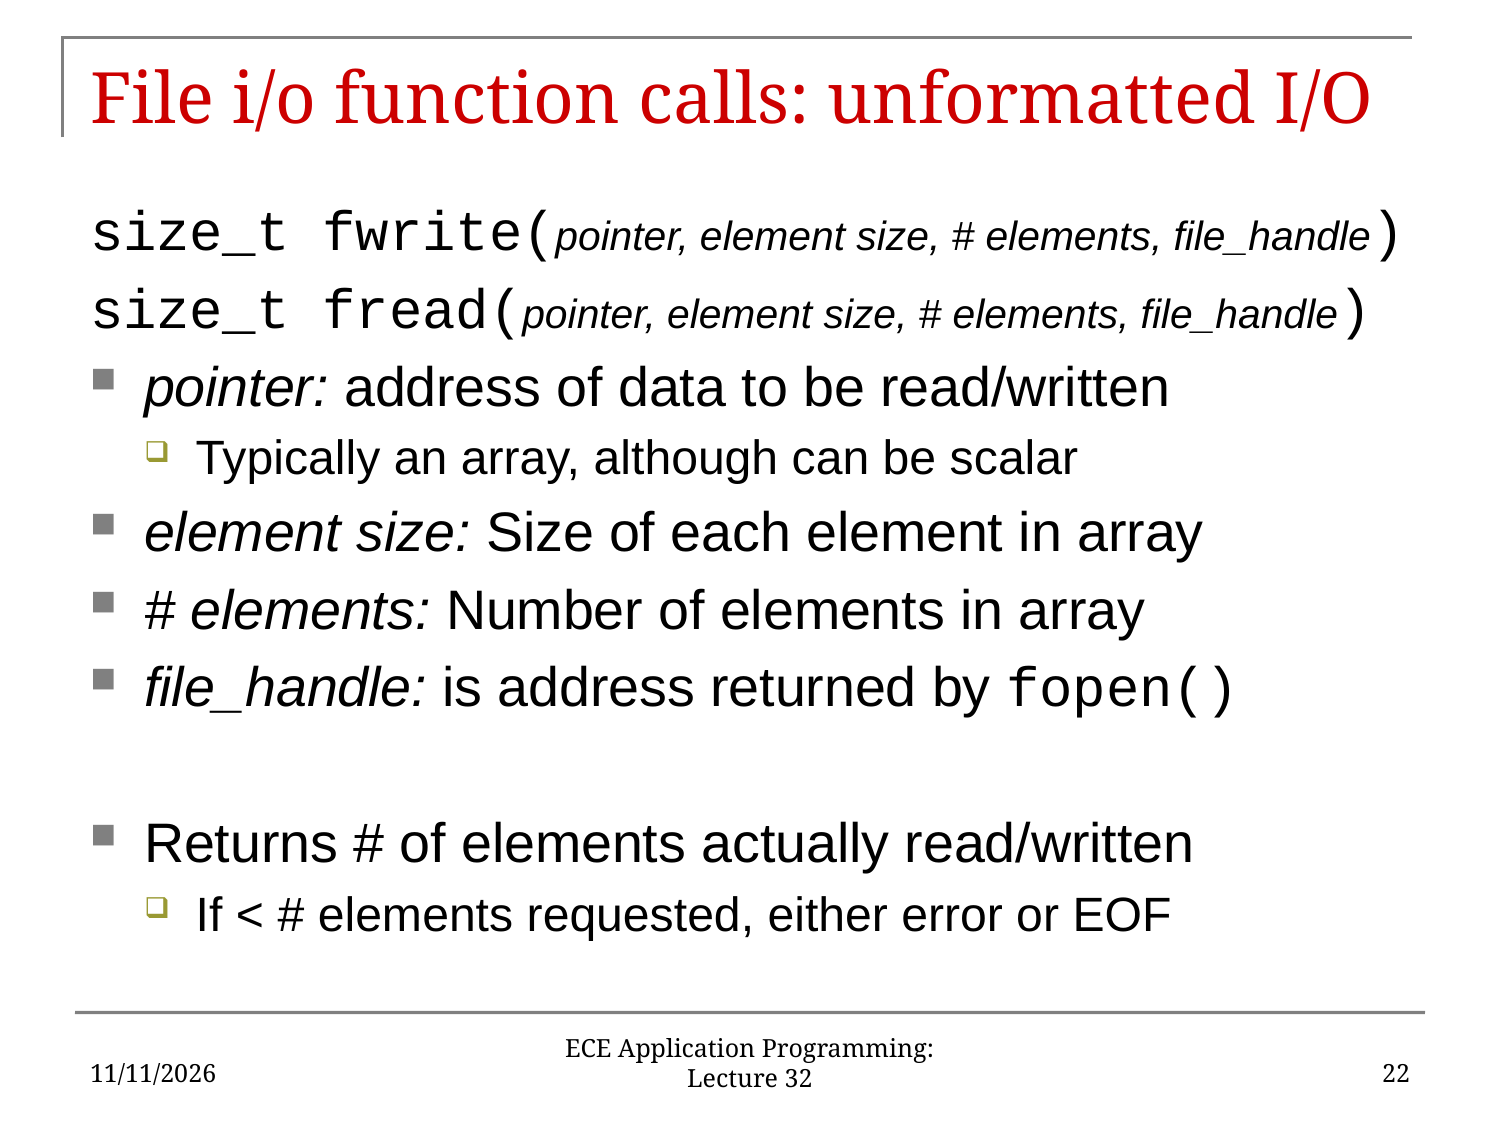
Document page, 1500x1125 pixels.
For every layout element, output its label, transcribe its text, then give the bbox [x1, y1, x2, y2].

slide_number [74, 1023, 426, 1100]
footer ECE Application Programming: Lecture 32 [512, 1024, 988, 1101]
list size_t fwrite(pointer, element size, # elements, file_handle) size_t fread(pointer, element size, # elements, file_handle) pointer: address of data to be read/written Typically an array, although can be scalar element size: Size of each element in array # elements: Number of elements in array file_handle: is address returned by fopen() Returns # of elements actually read/written If < # elements requested, either error or EOF [75, 187, 1425, 1006]
slide_number 22 [1074, 1023, 1426, 1100]
title File i/o function calls: unformatted I/O [75, 45, 1425, 163]
